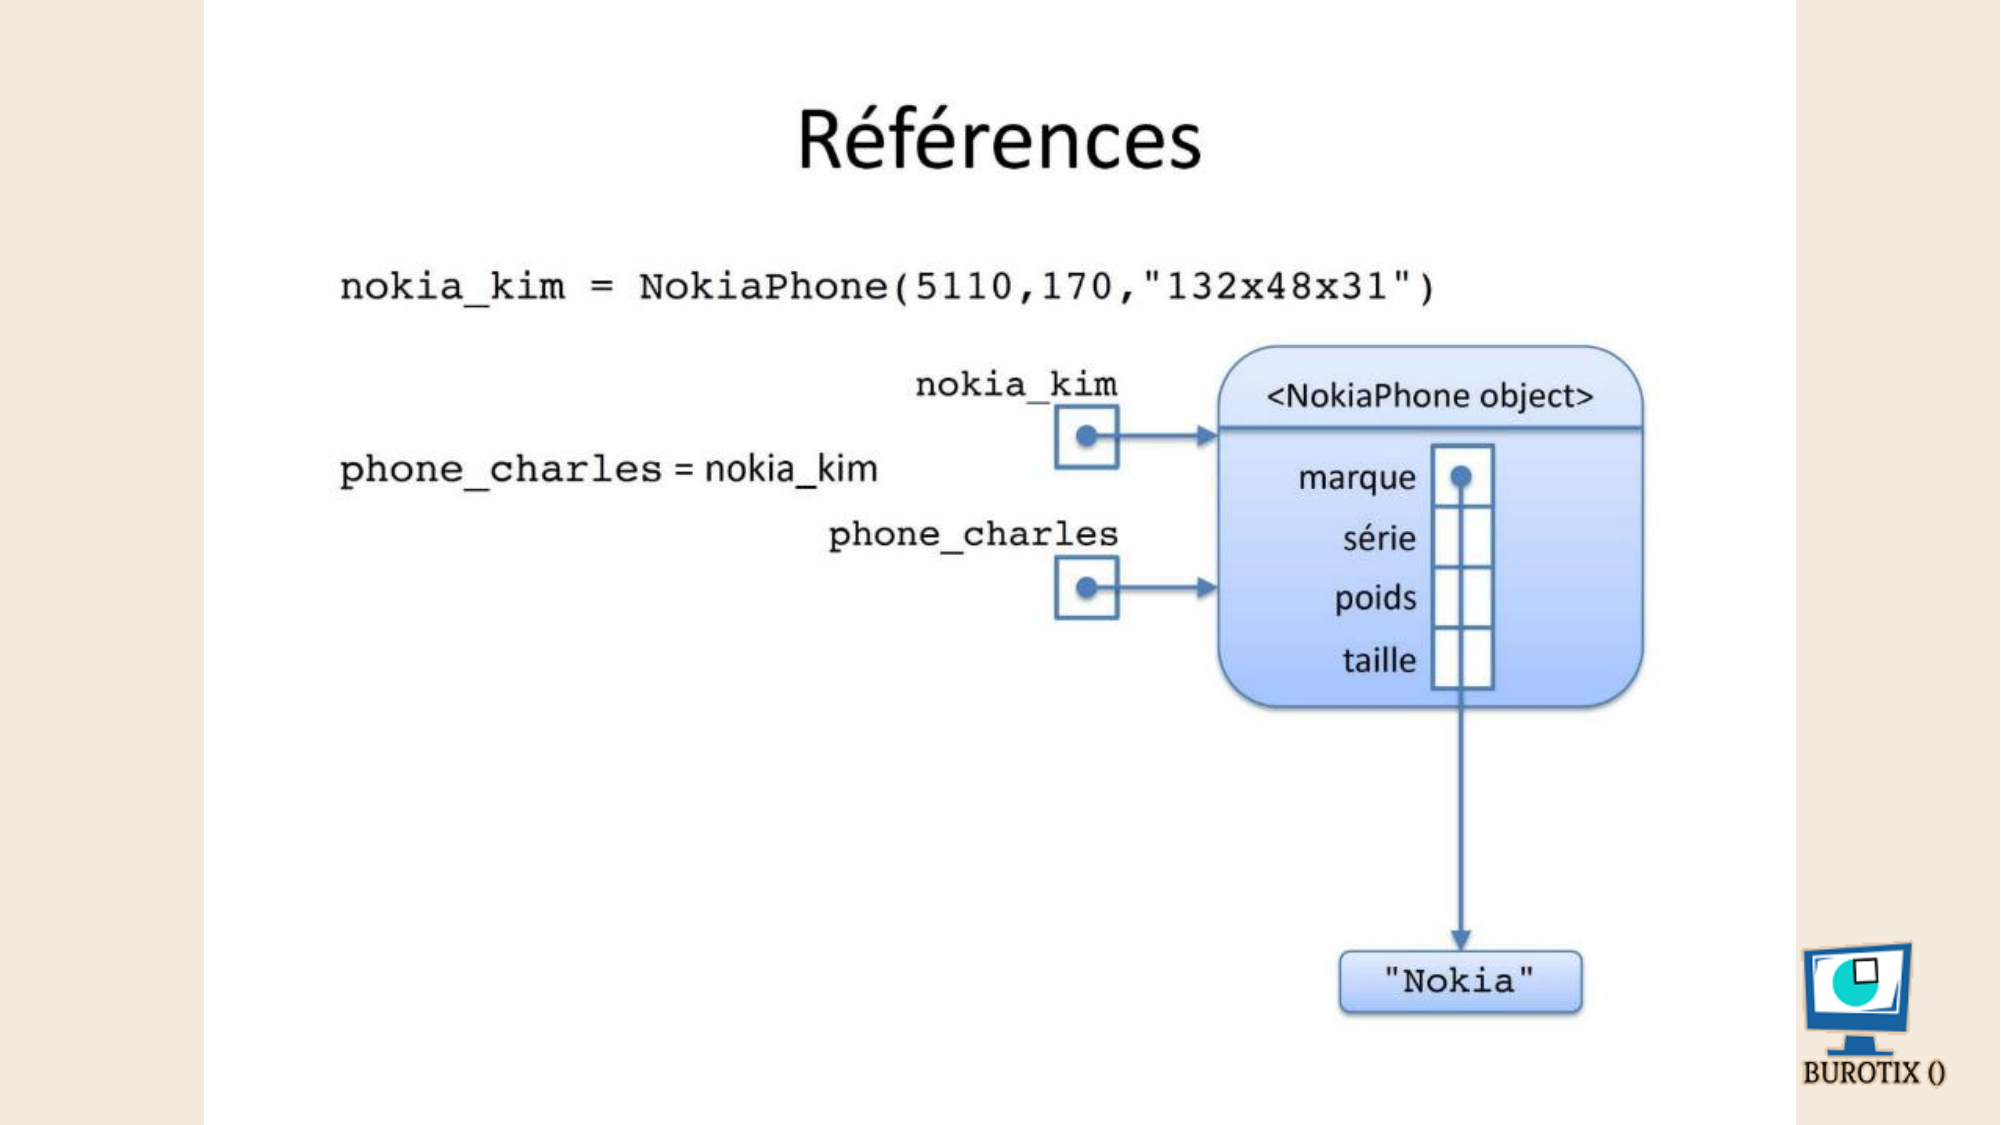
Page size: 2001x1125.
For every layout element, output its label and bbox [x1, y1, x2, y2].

picture [204, 0, 1949, 1125]
